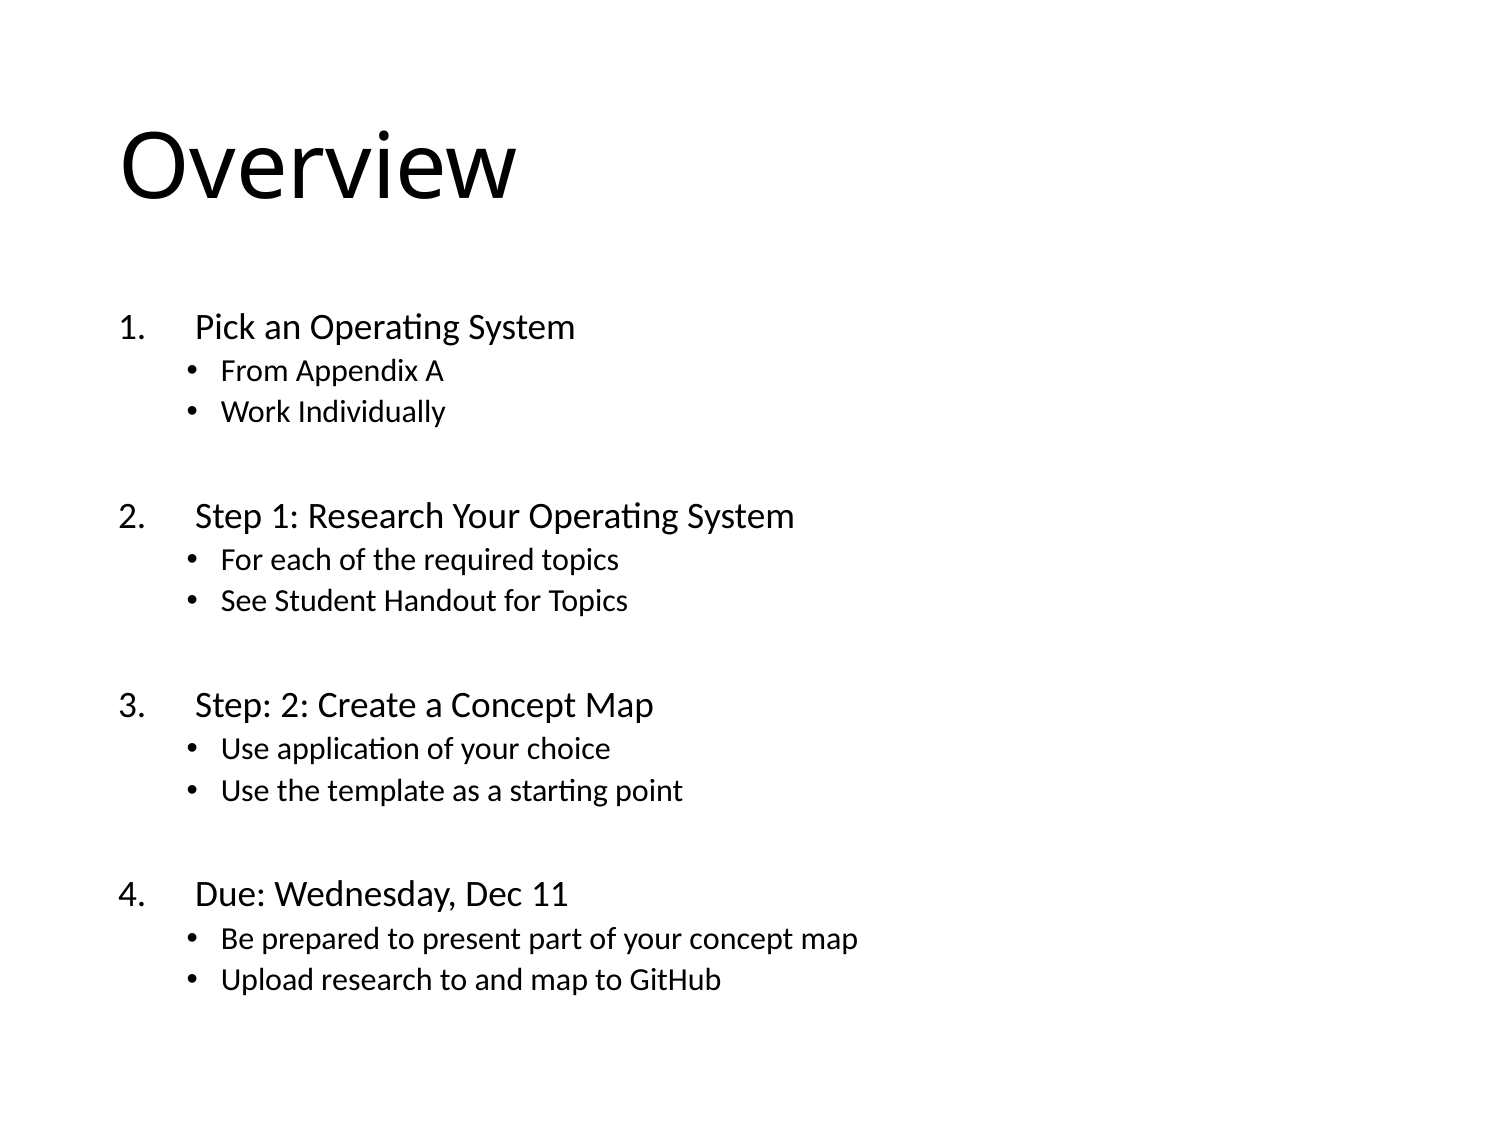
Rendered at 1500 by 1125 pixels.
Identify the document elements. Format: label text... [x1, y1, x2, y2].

title Overview [103, 59, 1397, 278]
list Pick an Operating System From Appendix A Work Individually Step 1: Research Your Operating System For each of the required topics See Student Handout for Topics Step: 2: Create a Concept Map Use application of your choice Use the template as a starting point Due: Wednesday, Dec 11 Be prepared to present part of your concept map Upload research to and map to GitHub [103, 299, 1397, 1014]
